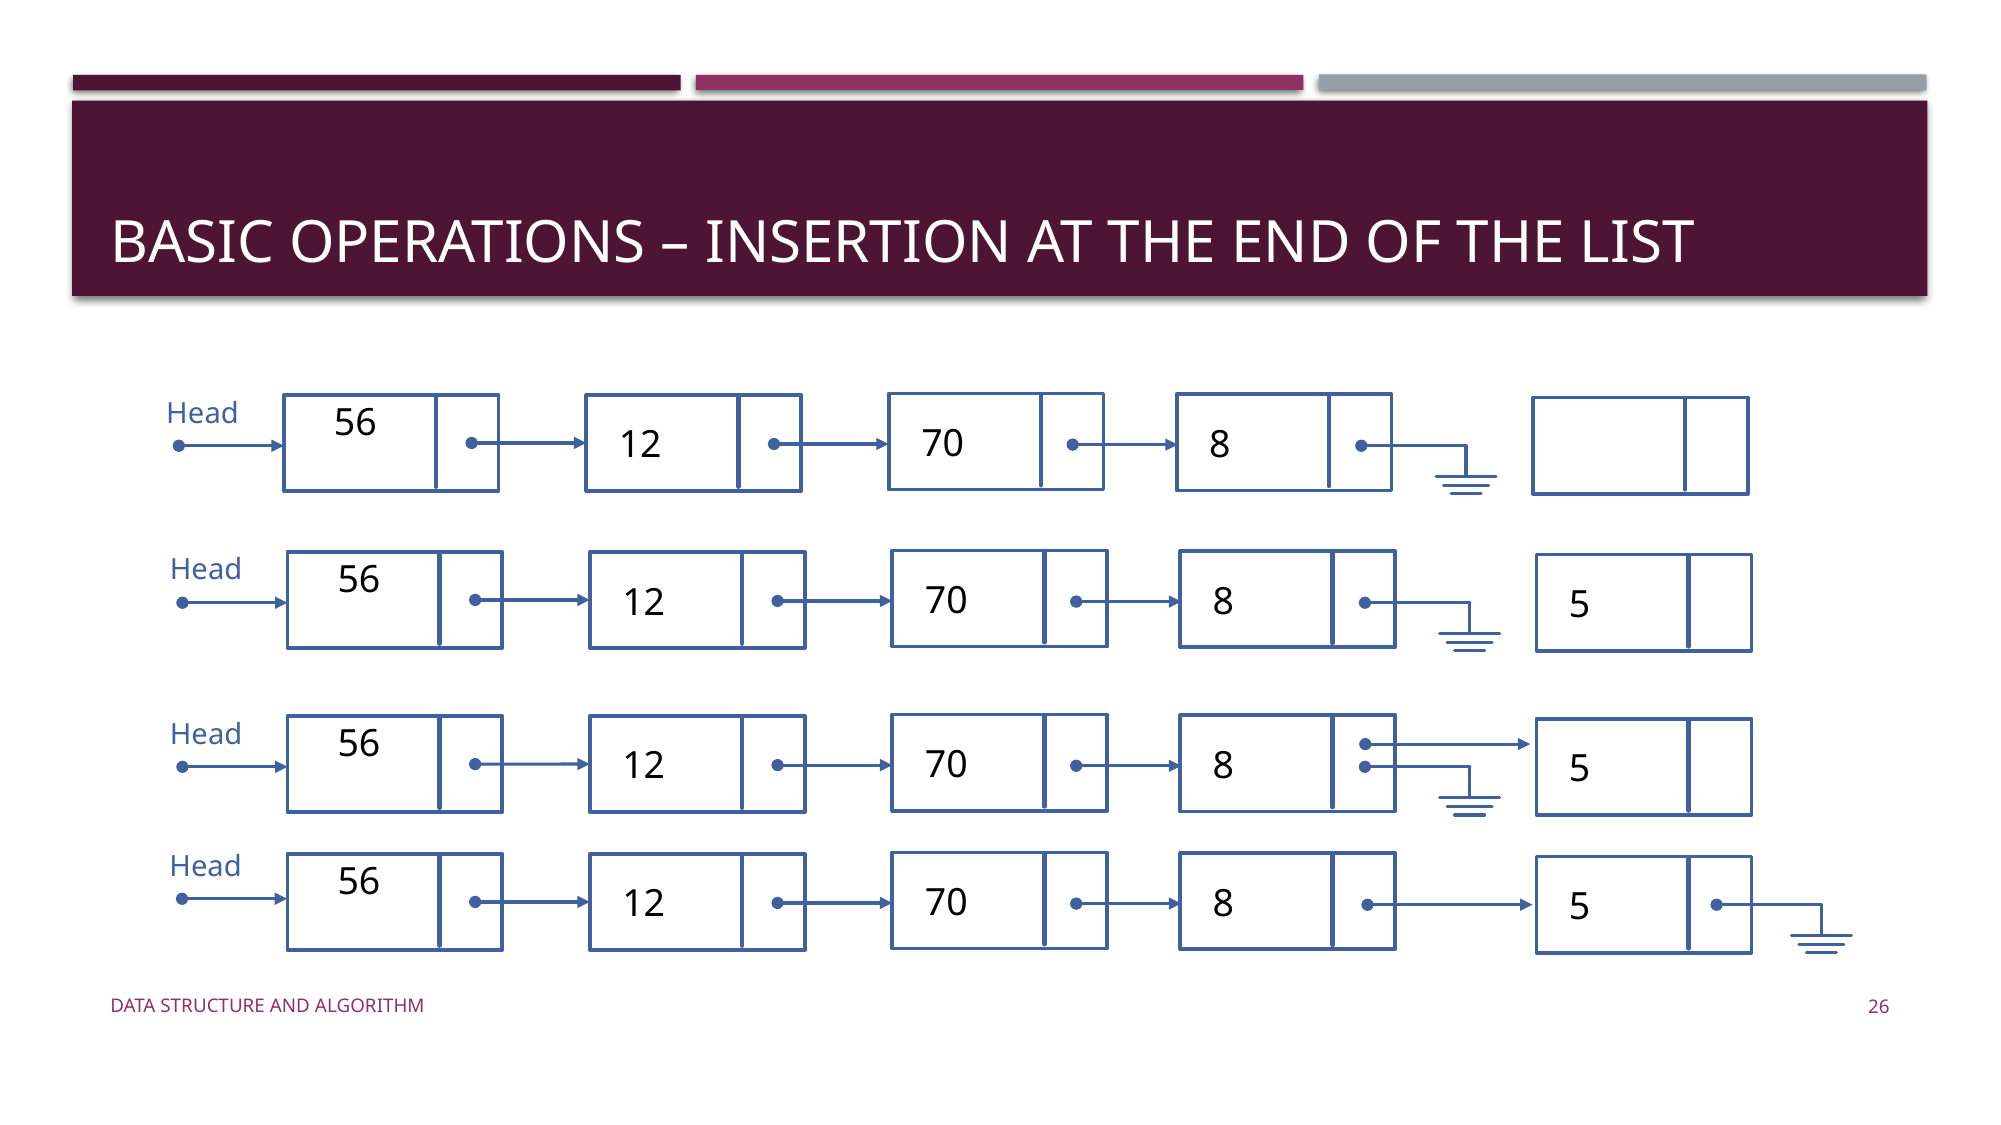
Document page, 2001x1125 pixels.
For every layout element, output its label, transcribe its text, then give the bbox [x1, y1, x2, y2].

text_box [286, 851, 1396, 951]
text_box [155, 542, 1501, 652]
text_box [155, 707, 1501, 816]
text_box Head [154, 839, 257, 890]
title Basic operations – insertion at the end of the list [95, 115, 1905, 282]
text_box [151, 385, 1497, 495]
slide_number 26 [1732, 977, 1905, 1037]
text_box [1716, 904, 1852, 954]
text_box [1532, 397, 1752, 954]
footer Data Structure and Algorithm [95, 976, 1230, 1037]
